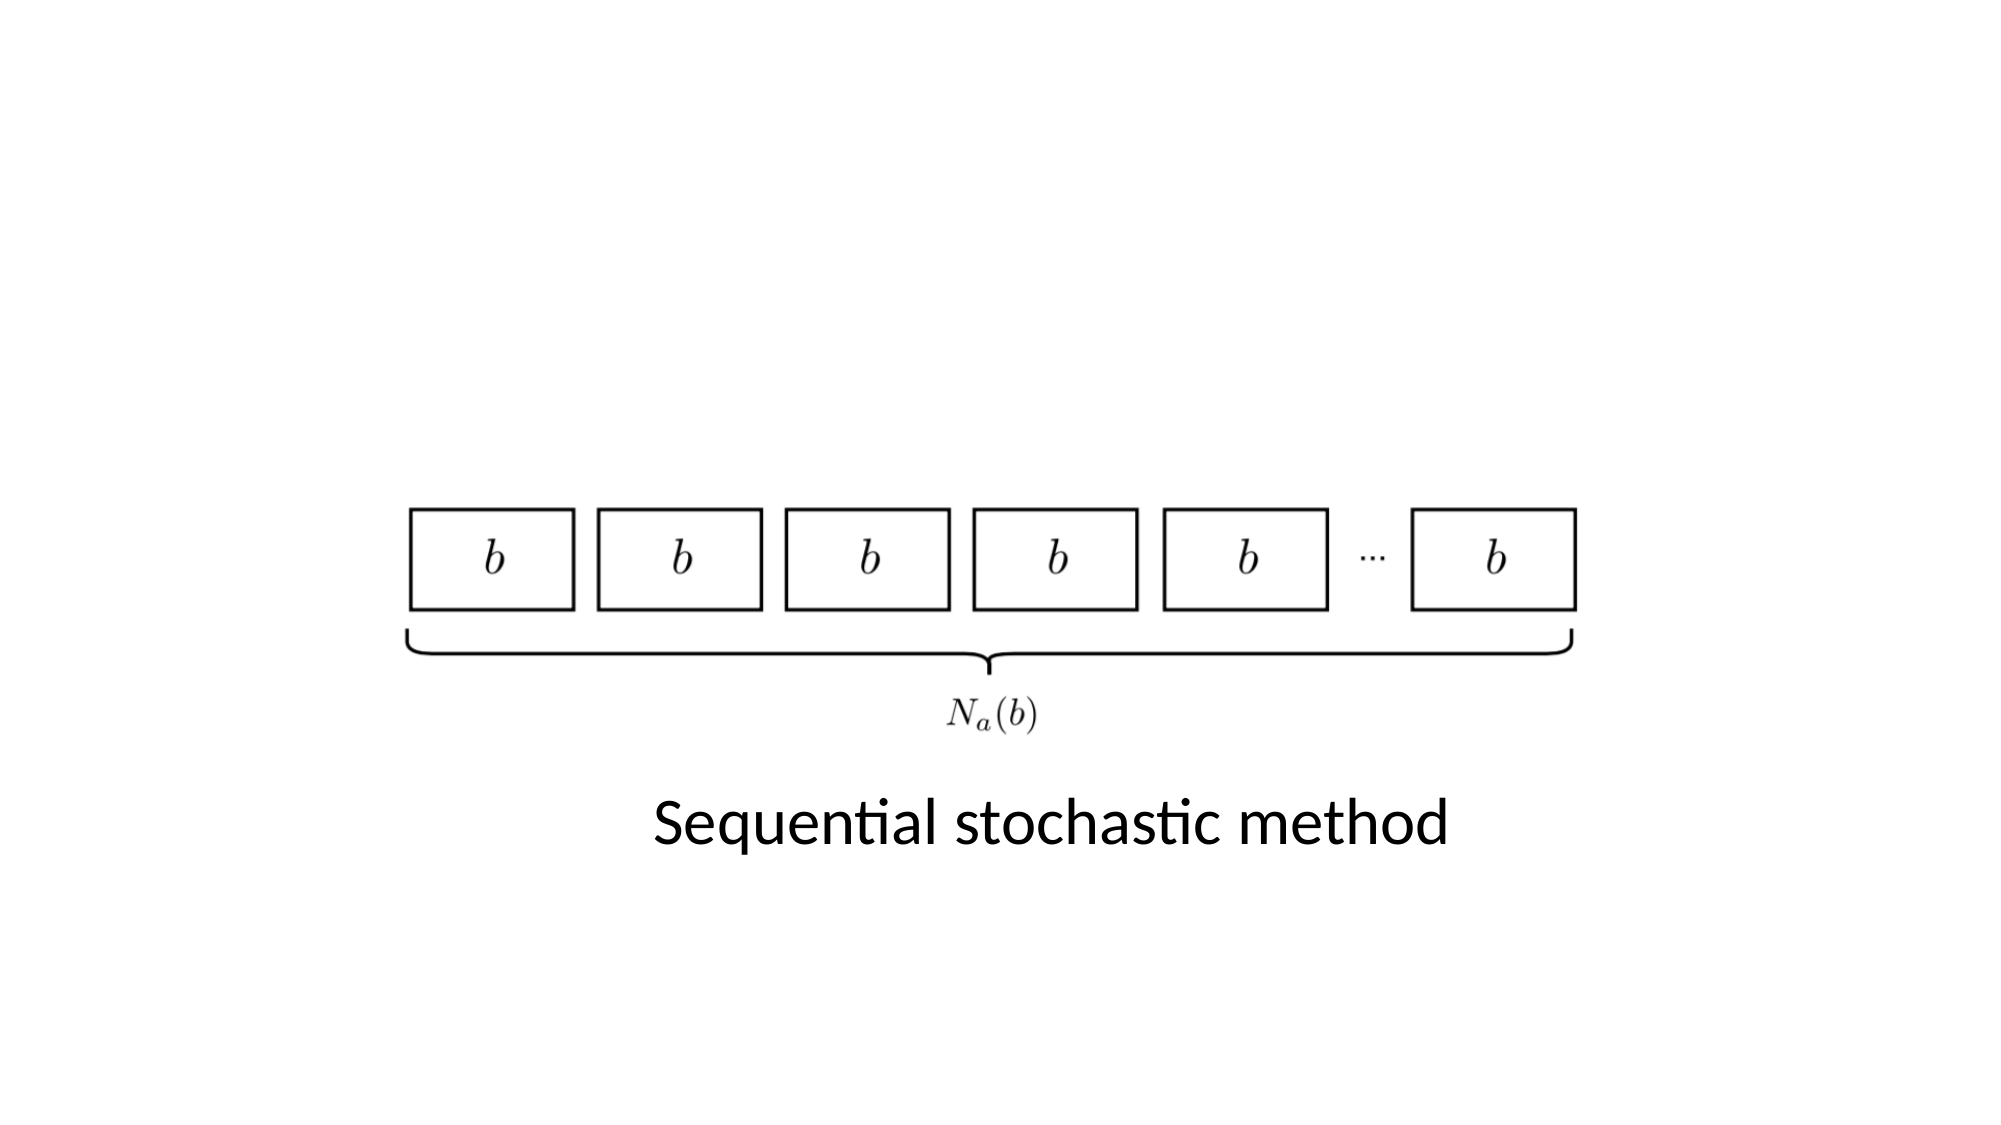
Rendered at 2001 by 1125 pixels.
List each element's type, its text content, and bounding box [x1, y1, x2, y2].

text_box Sequential stochastic method [638, 770, 1467, 865]
picture [315, 481, 1601, 748]
